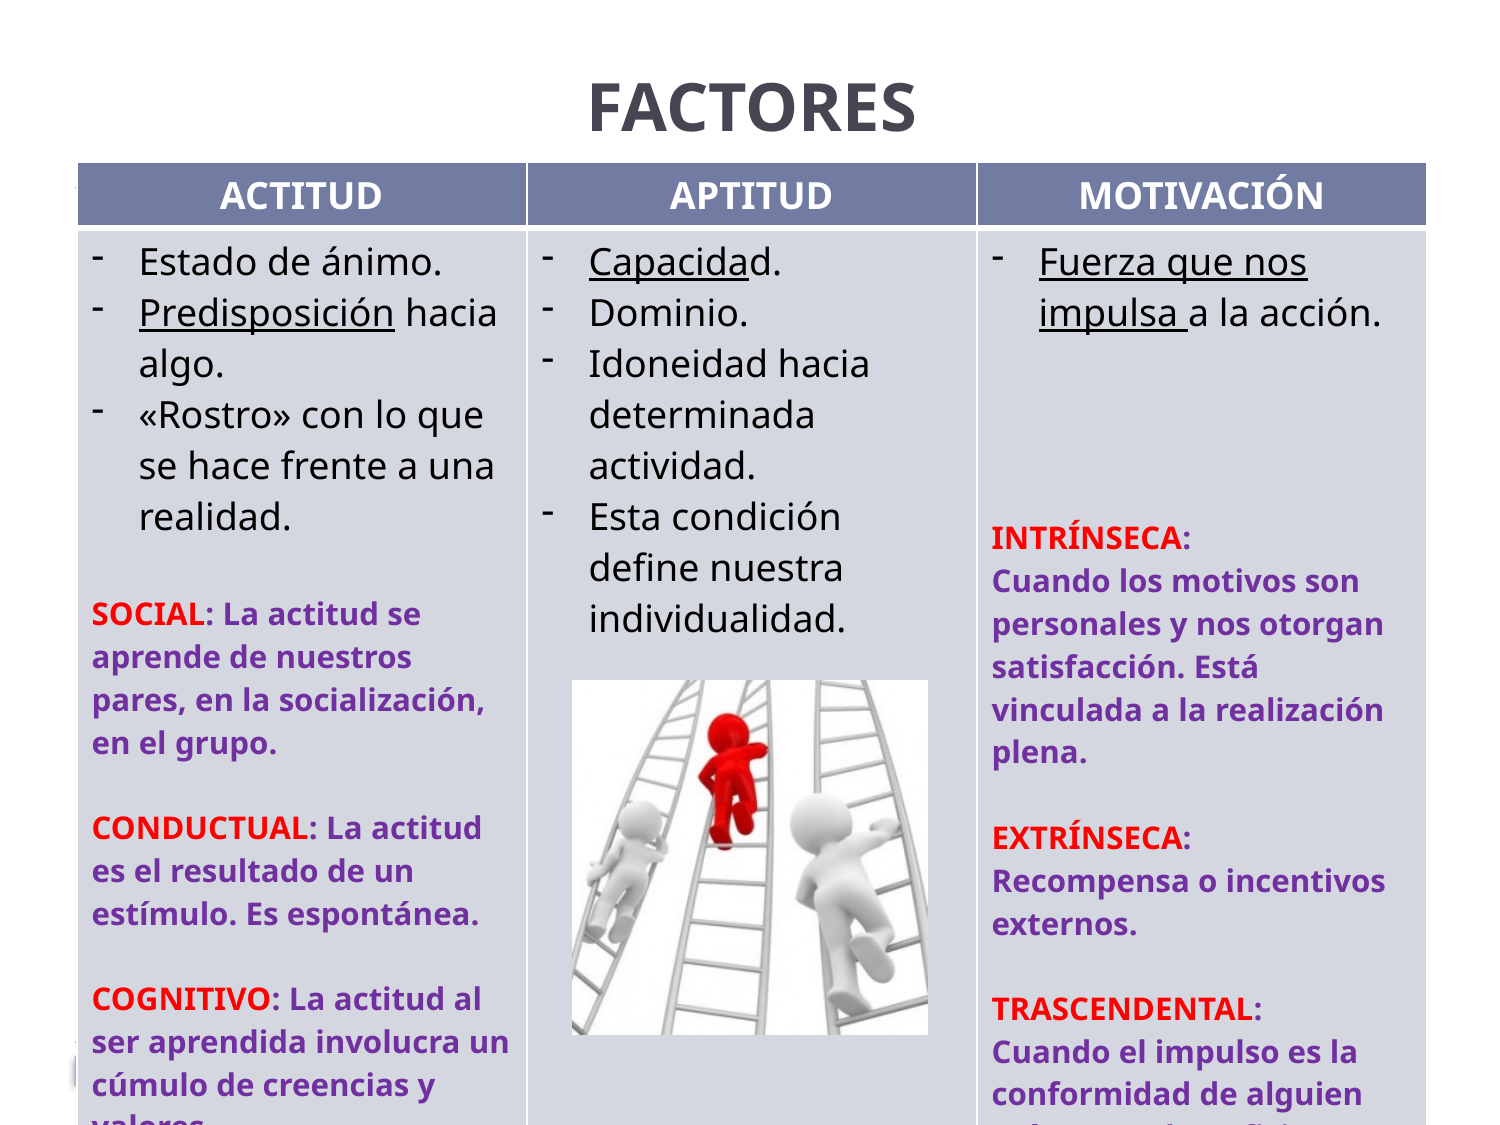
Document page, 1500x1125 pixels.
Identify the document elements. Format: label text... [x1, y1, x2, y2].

table_cell Fuerza que nos impulsa a la acción. INTRÍNSECA: Cuando los motivos son personales y nos otorgan satisfacción. Está vinculada a la realización plena. EXTRÍNSECA: Recompensa o incentivos externos. TRASCENDENTAL: Cuando el impulso es la conformidad de alguien más, en su beneficio. [978, 231, 1426, 1125]
table_header ACTITUD [78, 163, 526, 225]
table_cell Estado de ánimo. Predisposición hacia algo. «Rostro» con lo que se hace frente a una realidad. SOCIAL: La actitud se aprende de nuestros pares, en la socialización, en el grupo. CONDUCTUAL: La actitud es el resultado de un estímulo. Es espontánea. COGNITIVO: La actitud al ser aprendida involucra un cúmulo de creencias y valores. [78, 231, 526, 1125]
table_header MOTIVACIÓN [978, 163, 1426, 225]
picture [572, 679, 928, 1035]
table_header APTITUD [528, 163, 976, 225]
title FACTORES [76, 54, 1427, 153]
table_cell Capacidad. Dominio. Idoneidad hacia determinada actividad. Esta condición define nuestra individualidad. [528, 231, 976, 1125]
